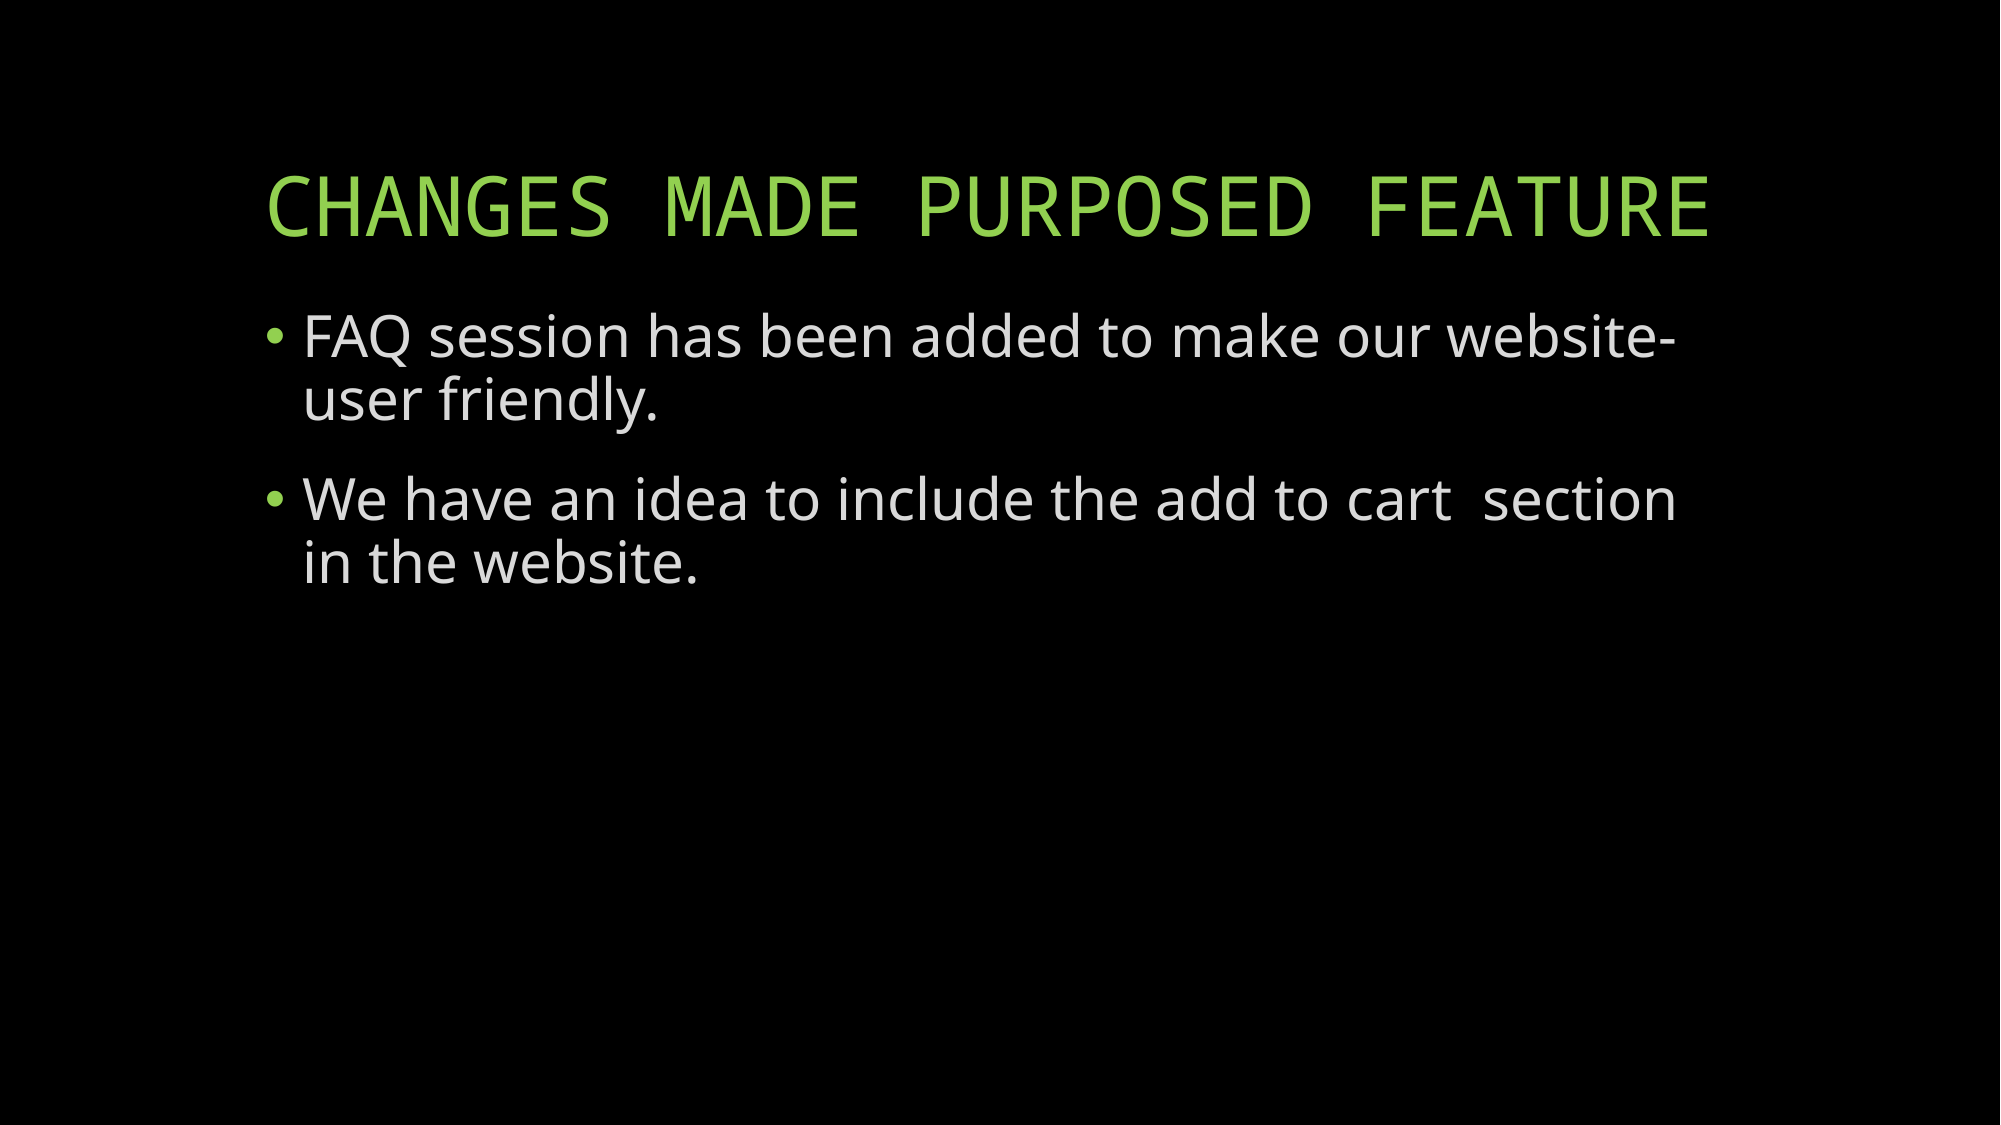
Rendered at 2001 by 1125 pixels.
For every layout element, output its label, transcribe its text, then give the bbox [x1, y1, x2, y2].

title CHANGES MADE PURPOSED FEATURE [249, 75, 1750, 263]
list FAQ session has been added to make our website- user friendly. We have an idea to include the add to cart section in the website. [249, 299, 1750, 1000]
